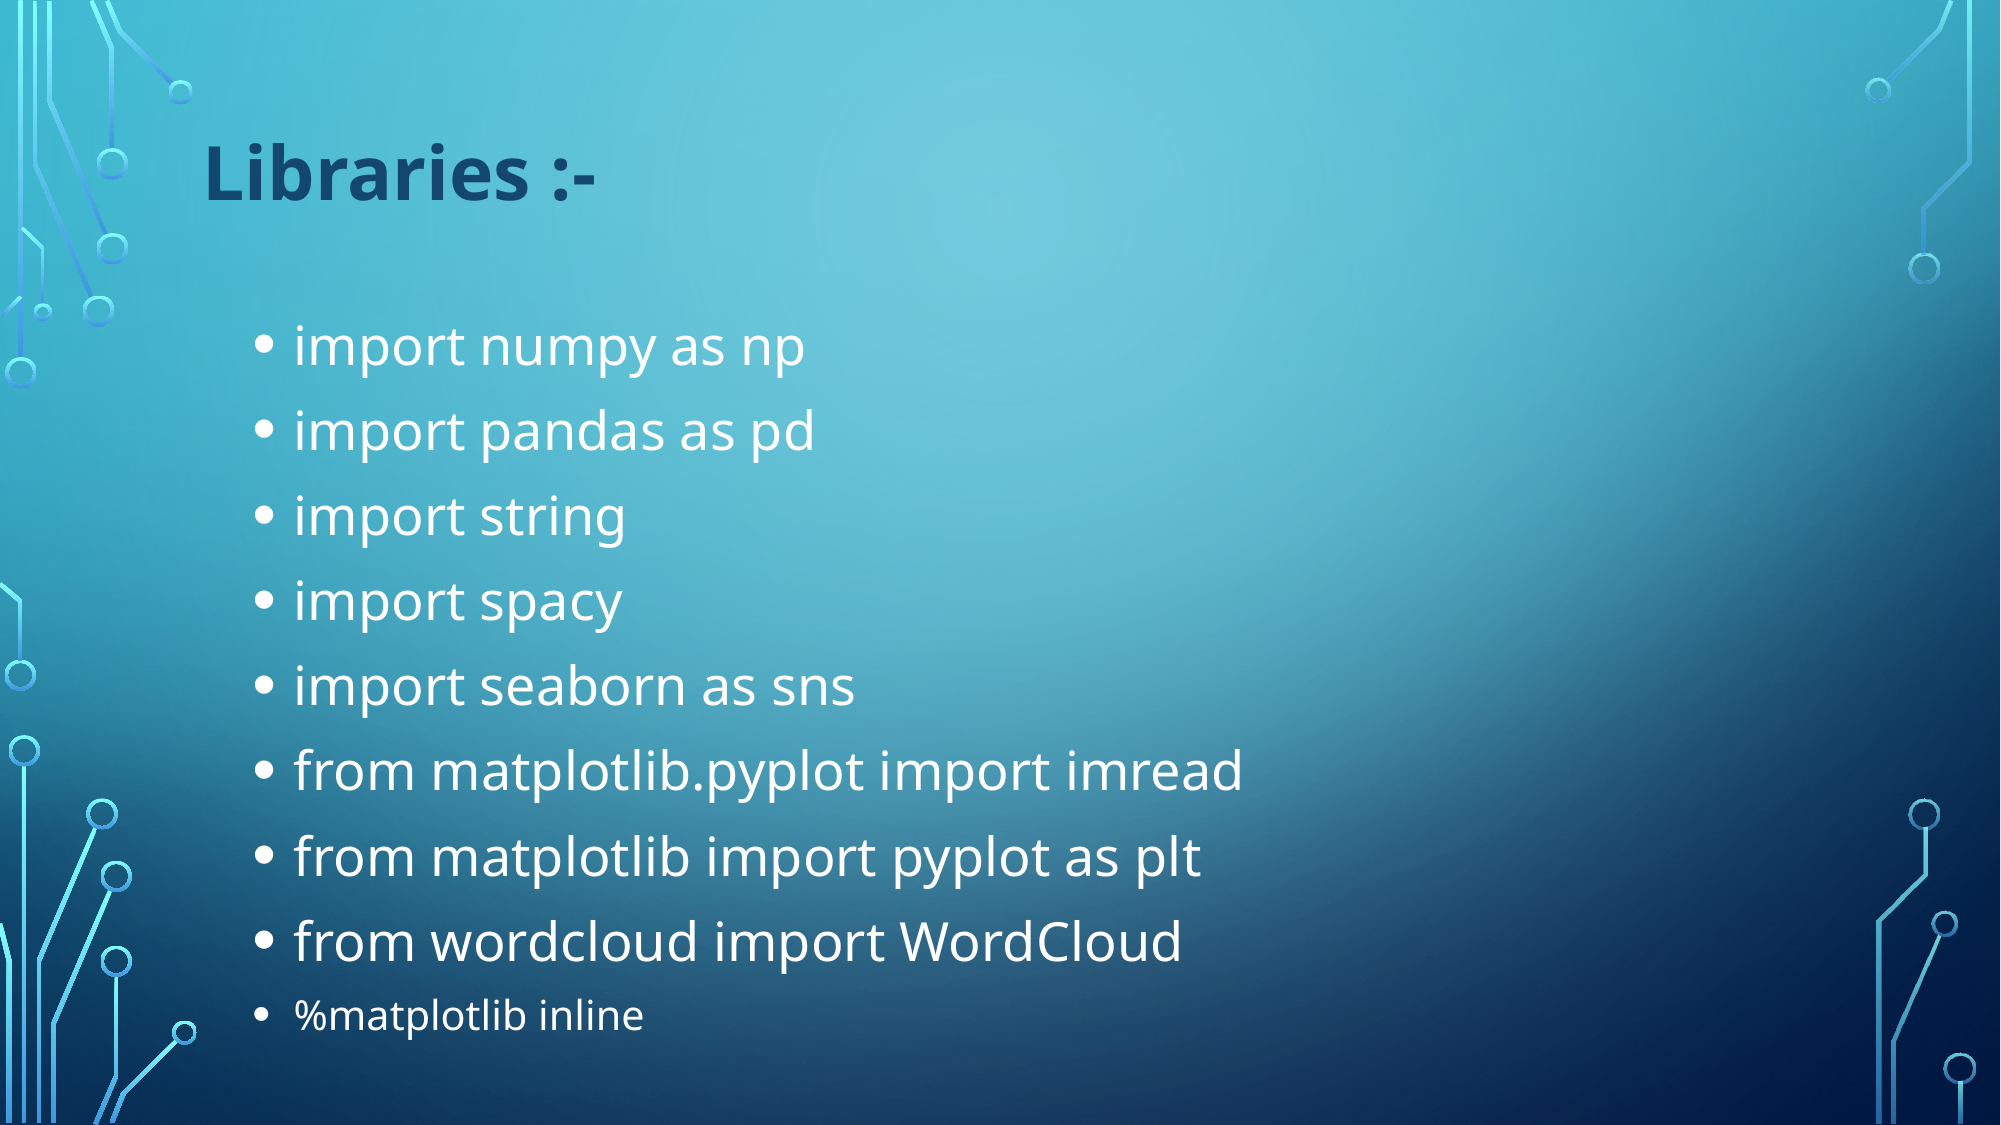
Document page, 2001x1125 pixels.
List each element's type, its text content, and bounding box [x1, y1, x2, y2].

list import numpy as np import pandas as pd import string import spacy import seaborn as sns from matplotlib.pyplot import imread from matplotlib import pyplot as plt from wordcloud import WordCloud %matplotlib inline [237, 290, 1574, 1047]
title Libraries :- [187, 101, 935, 251]
